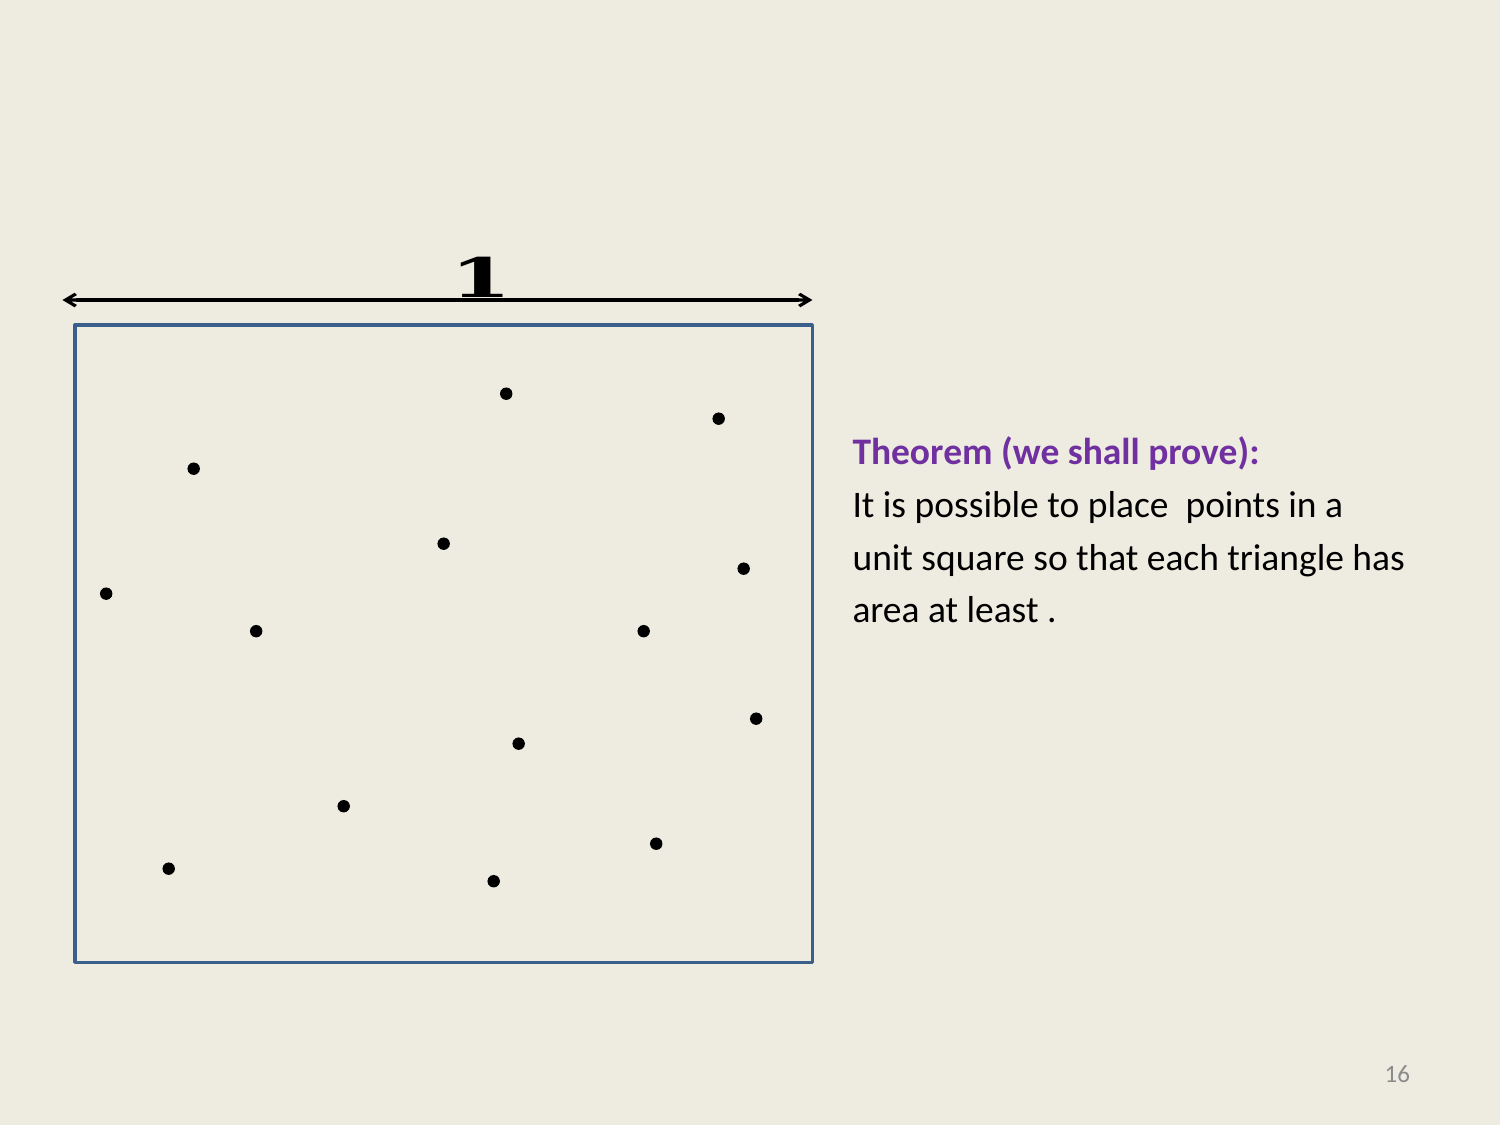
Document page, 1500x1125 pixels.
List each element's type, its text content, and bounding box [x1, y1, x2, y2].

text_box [99, 387, 763, 888]
slide_number 16 [1074, 1042, 1425, 1103]
text_box [73, 323, 814, 965]
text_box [62, 249, 813, 311]
